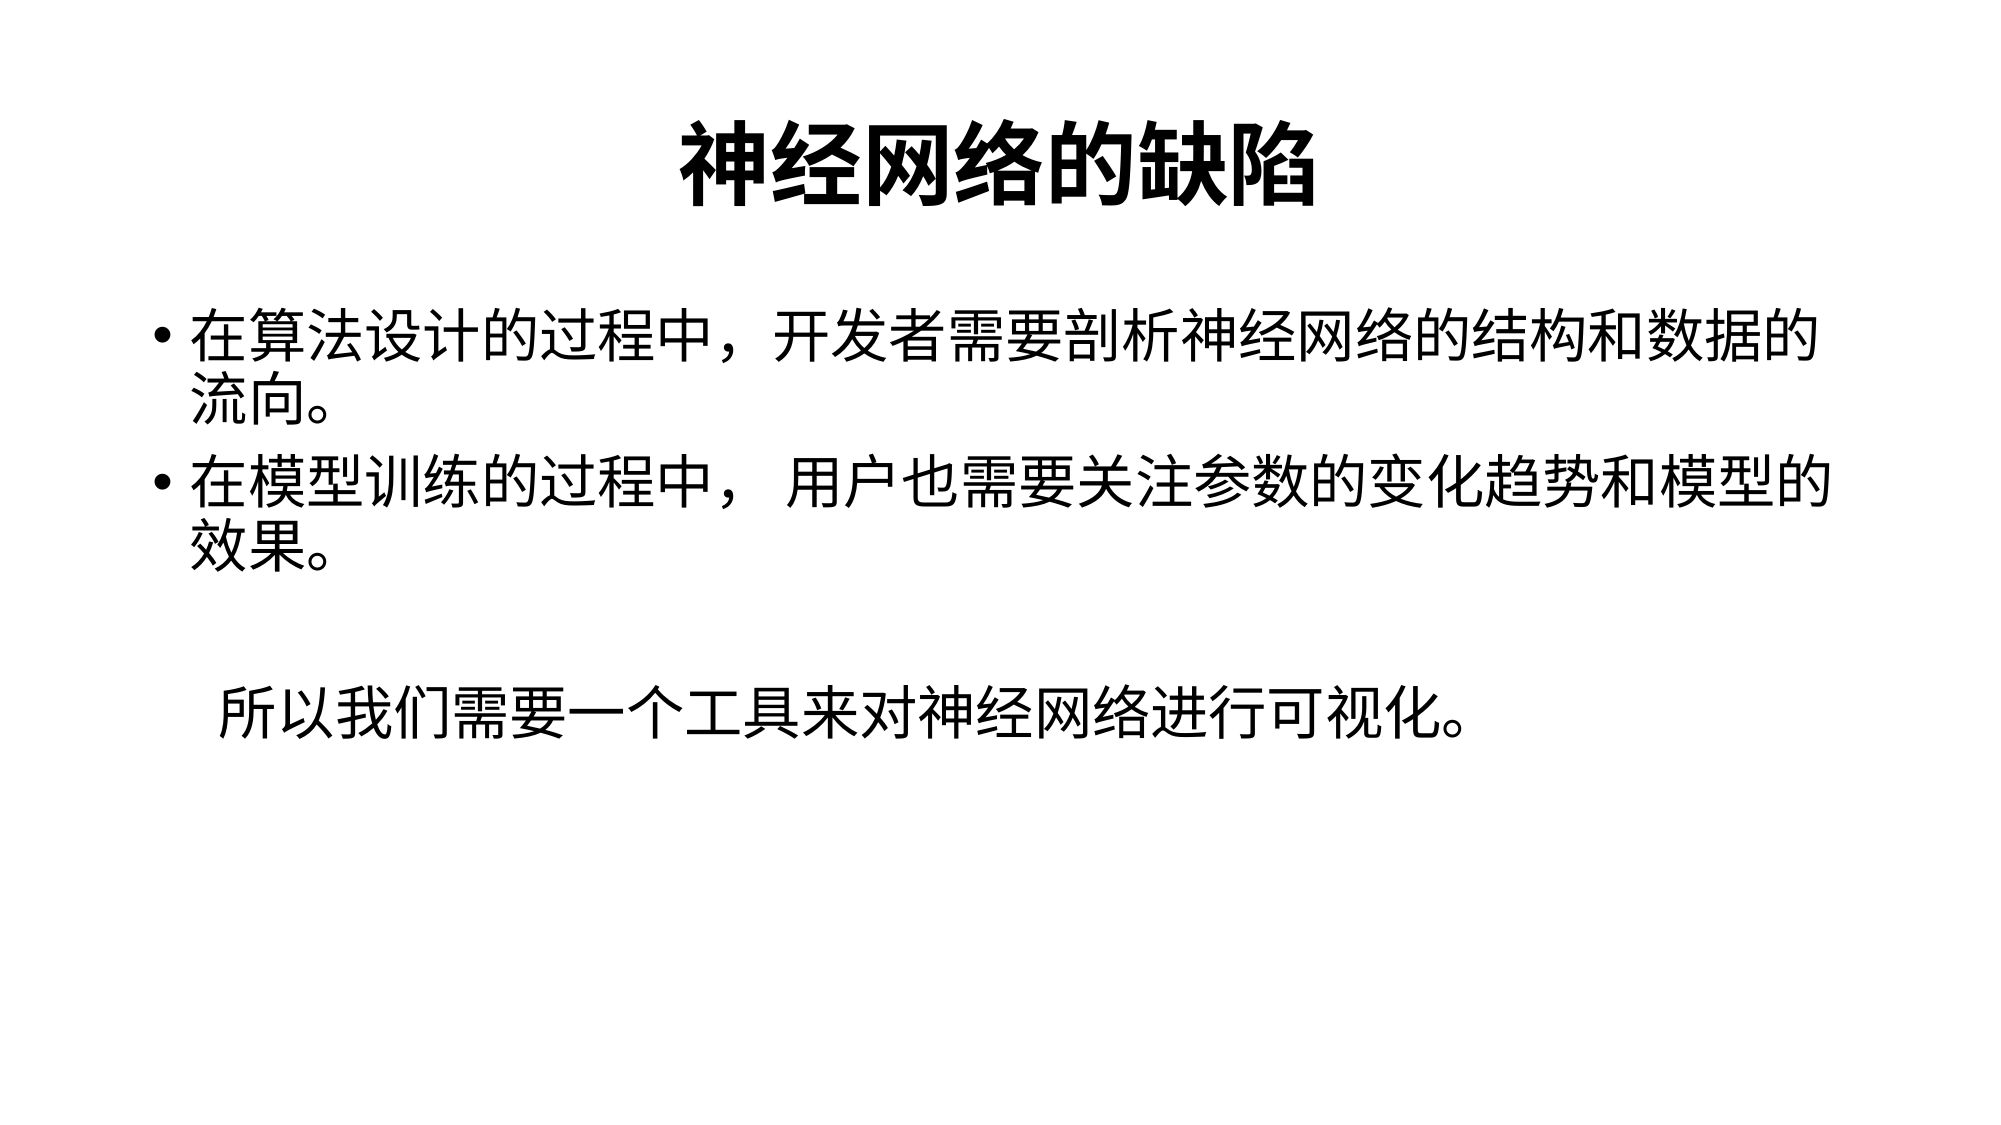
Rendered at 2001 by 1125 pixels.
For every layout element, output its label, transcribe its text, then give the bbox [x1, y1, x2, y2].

title 神经网络的缺陷 [137, 59, 1863, 278]
list 在算法设计的过程中，开发者需要剖析神经网络的结构和数据的流向。 在模型训练的过程中， 用户也需要关注参数的变化趋势和模型的效果。 所以我们需要一个工具来对神经网络进行可视化。 [137, 299, 1863, 1014]
